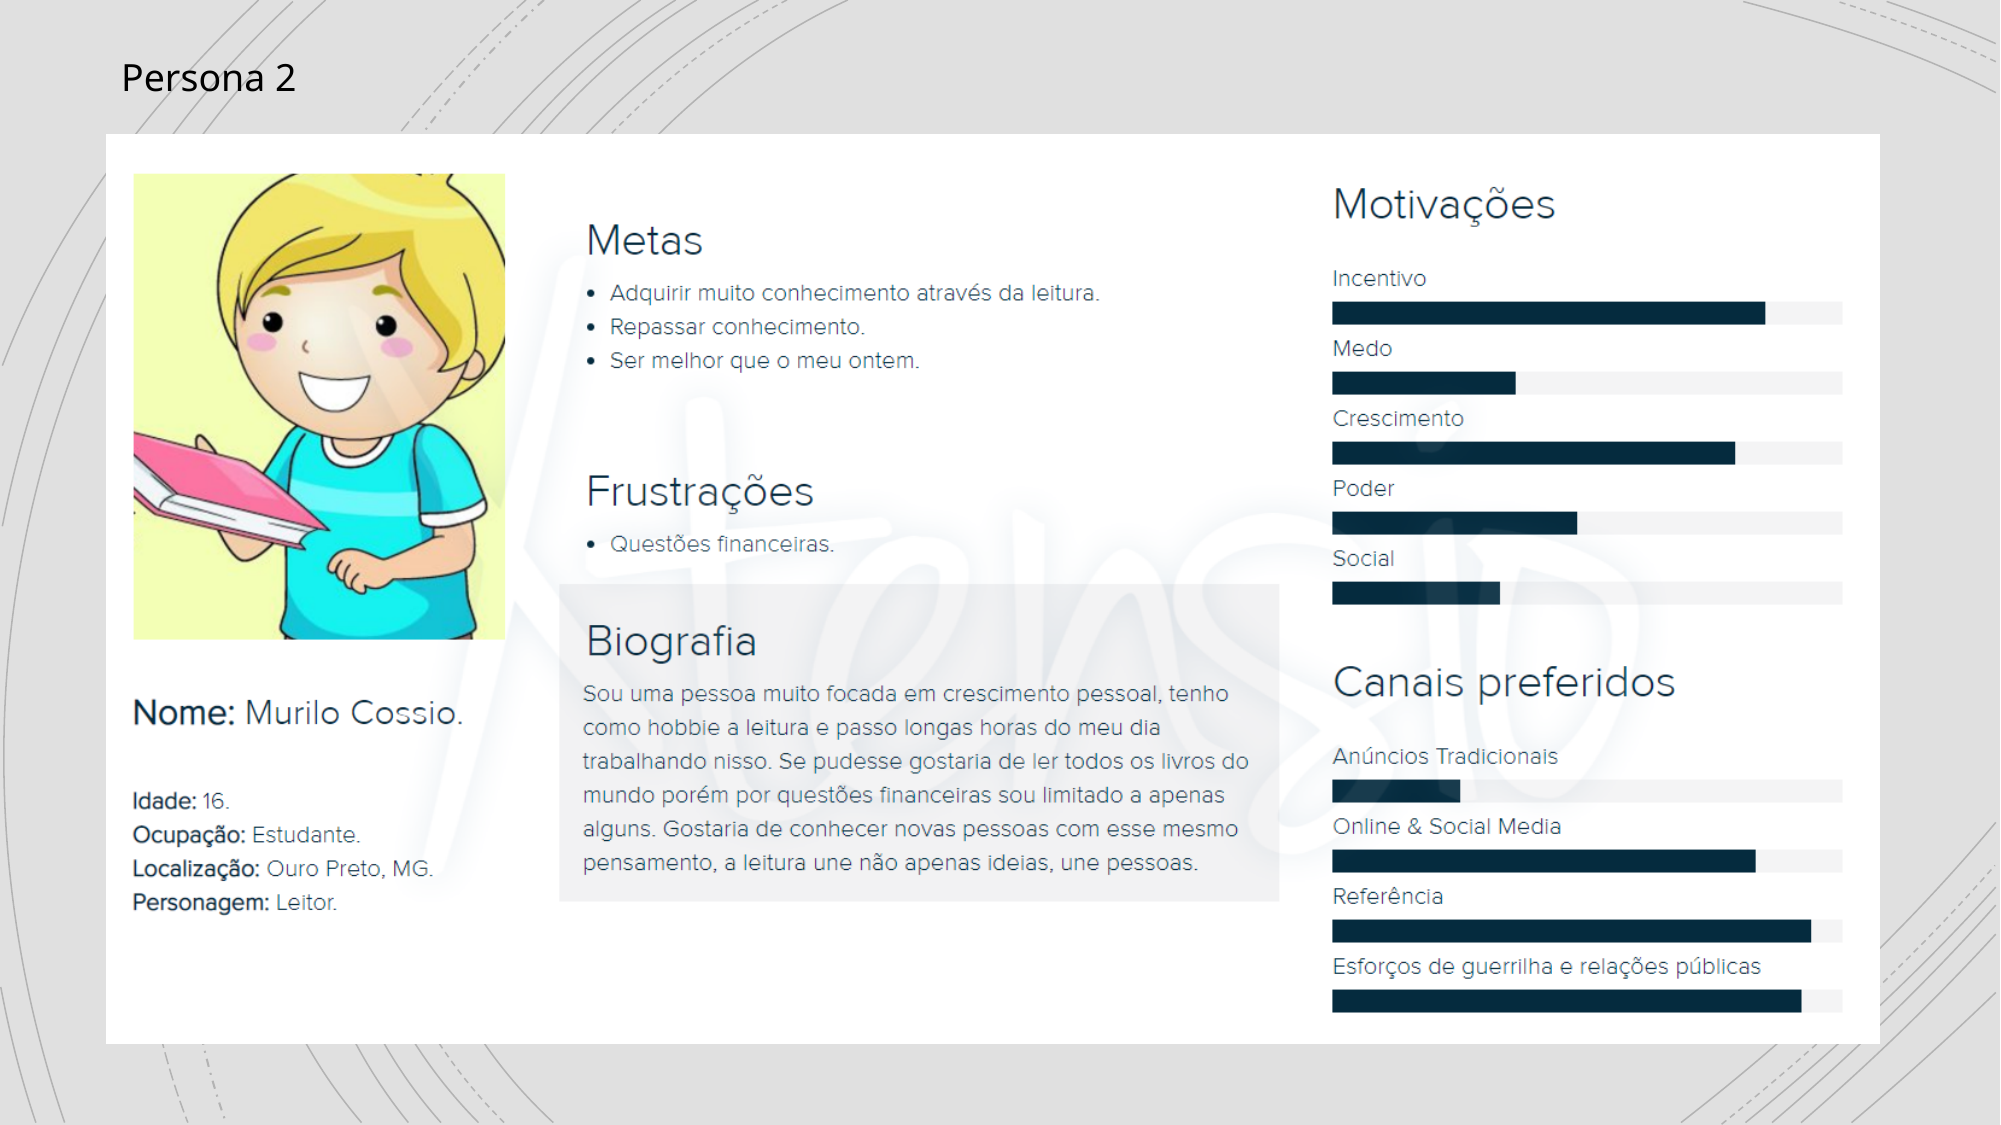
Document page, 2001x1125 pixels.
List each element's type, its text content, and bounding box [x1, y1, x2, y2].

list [105, 133, 1880, 1044]
text_box Persona 2 [106, 46, 557, 107]
